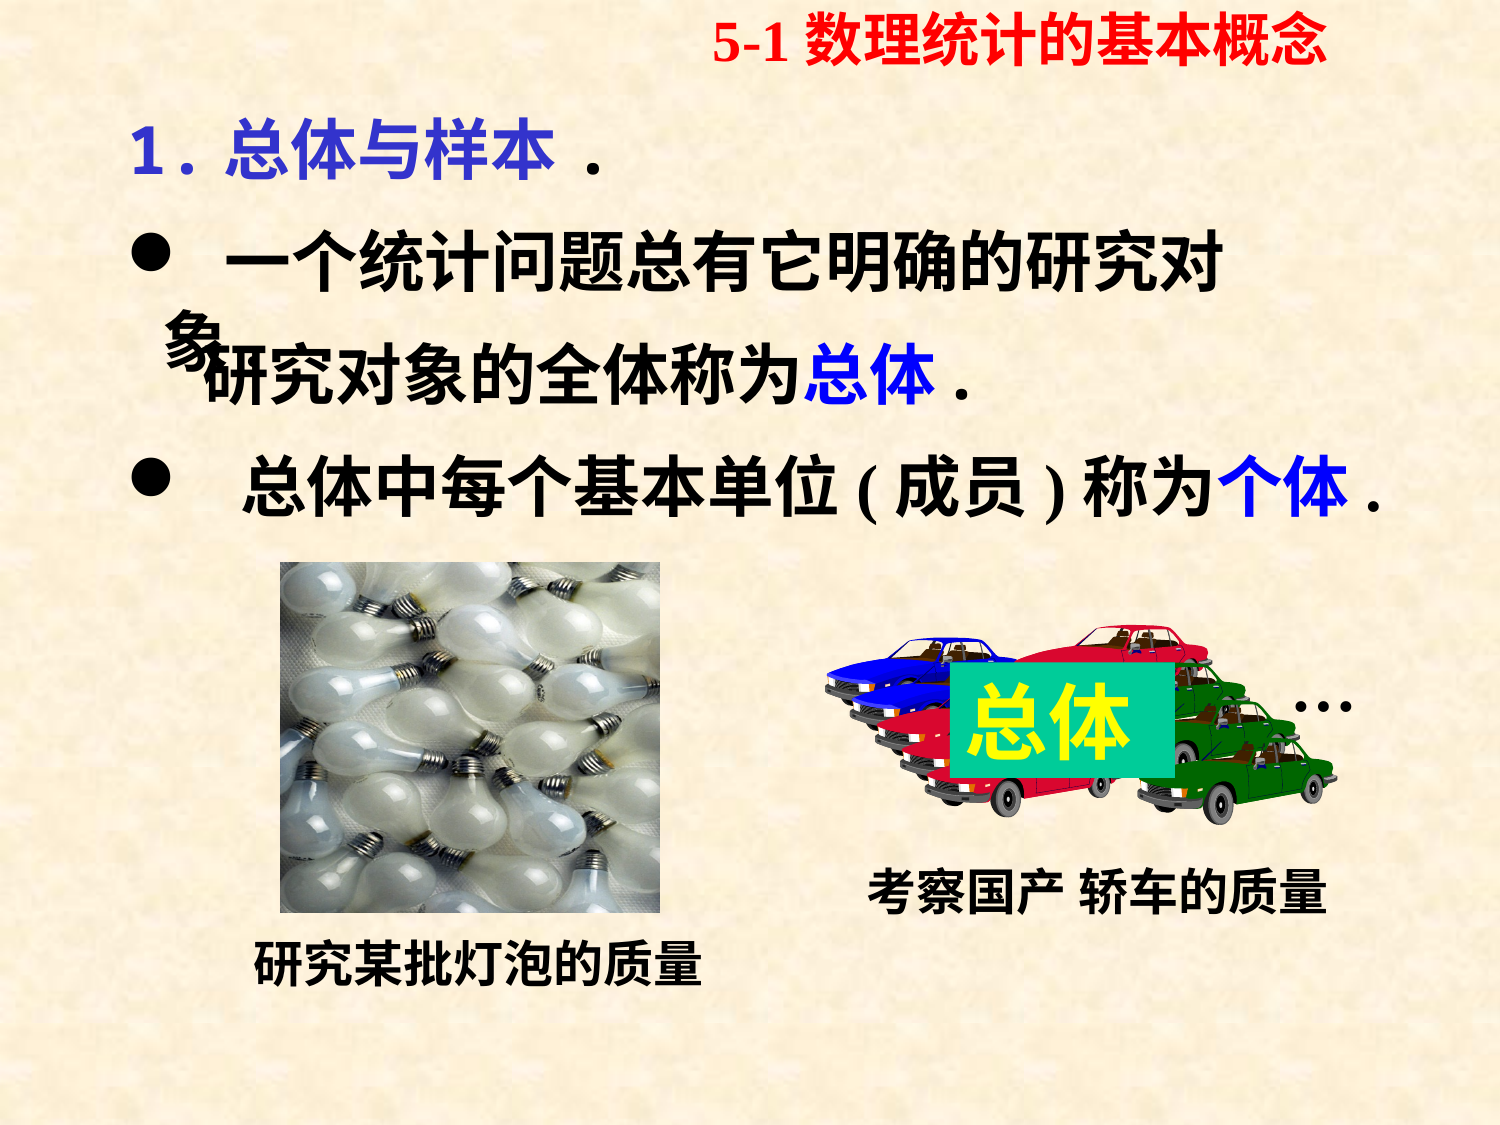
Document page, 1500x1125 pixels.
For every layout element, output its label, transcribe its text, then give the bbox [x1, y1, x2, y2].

text_box 研究对象的全体称为总体. [187, 324, 1256, 421]
text_box 一个统计问题总有它明确的研究对象. [112, 212, 1320, 388]
list 1.总体与样本. [112, 99, 1388, 437]
list 1.总体与样本. [112, 533, 1388, 1001]
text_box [824, 624, 1372, 929]
picture [0, 0, 1500, 1125]
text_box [237, 562, 721, 1001]
text_box 5-1数理统计的基本概念 [698, 0, 1344, 81]
text_box 总体中每个基本单位(成员)称为个体. [112, 437, 1400, 533]
